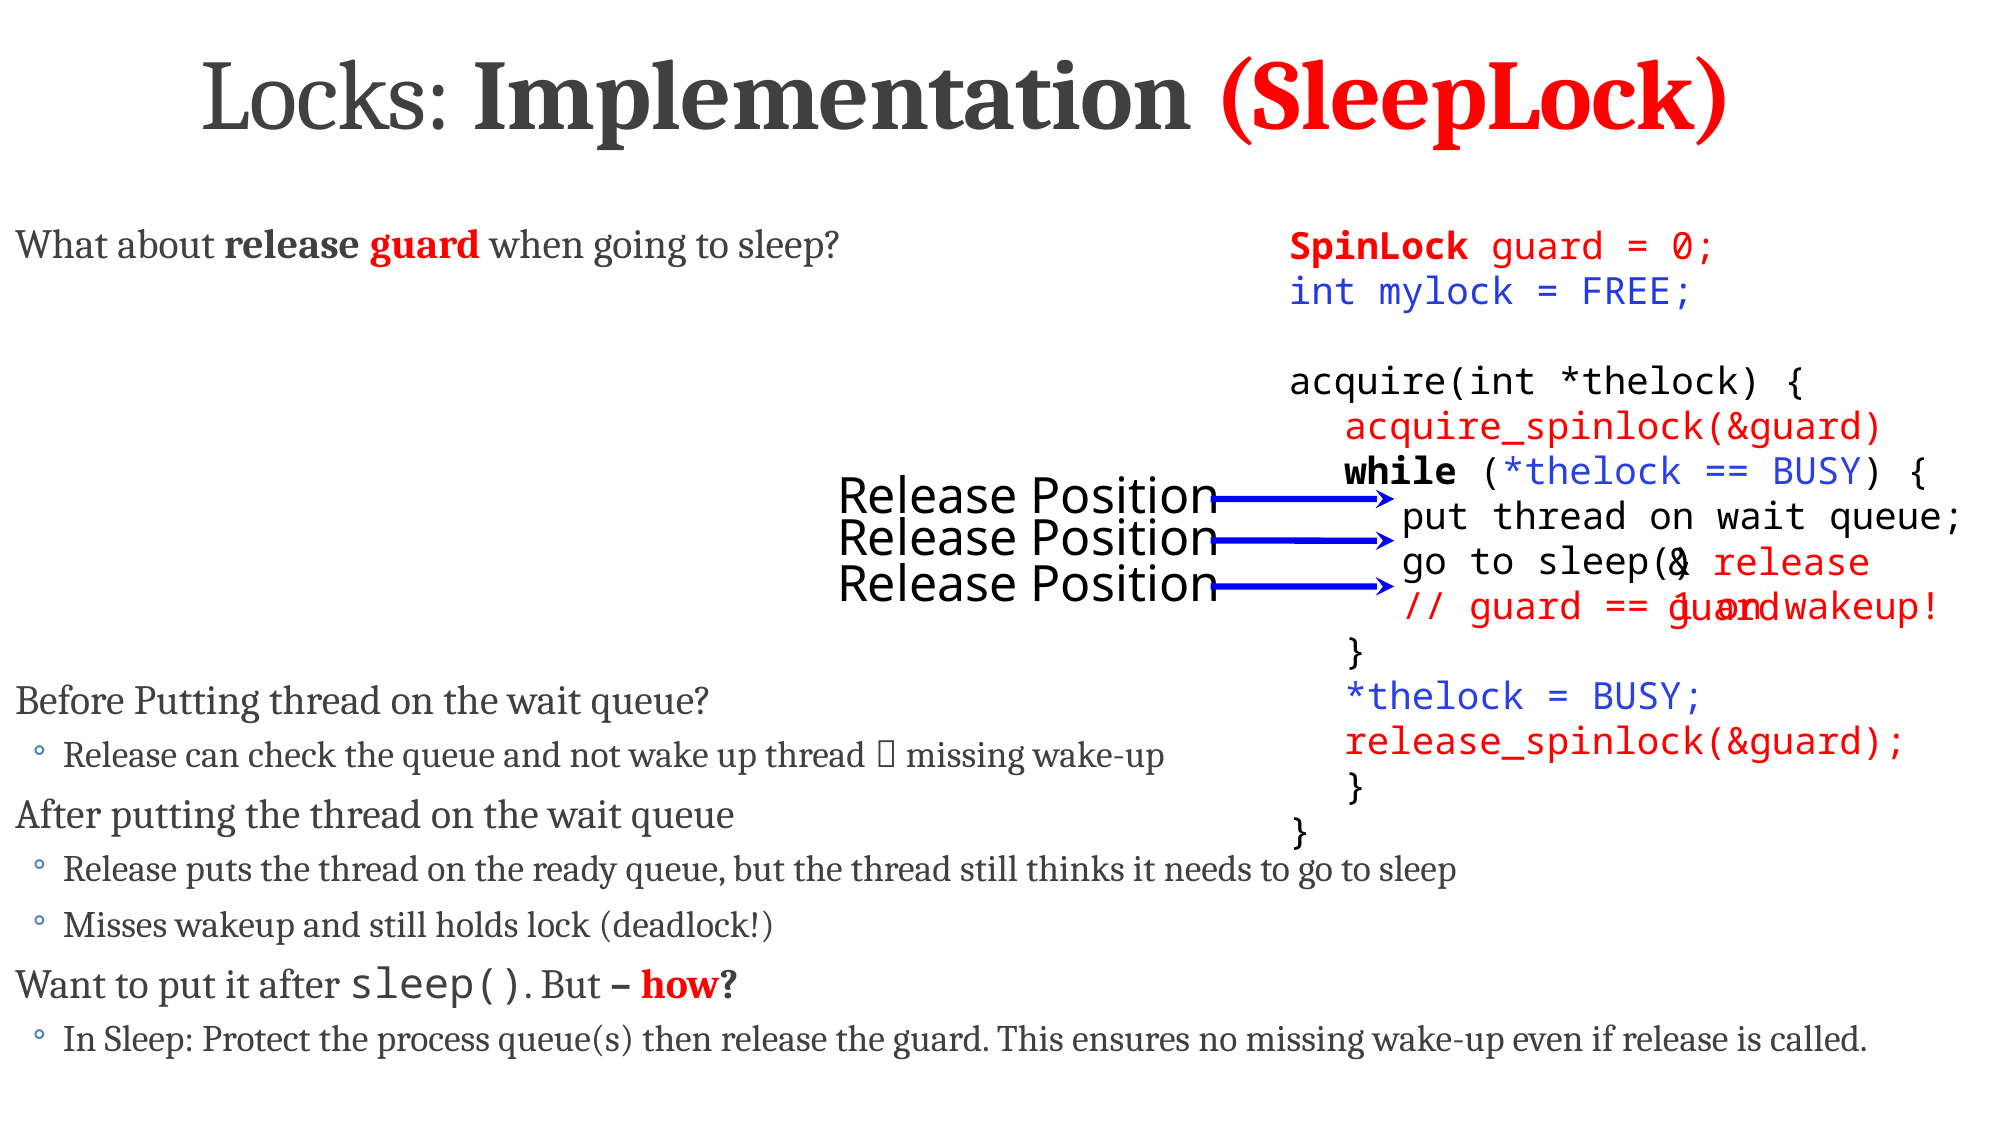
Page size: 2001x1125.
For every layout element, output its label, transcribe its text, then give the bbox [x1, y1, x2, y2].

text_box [846, 455, 1395, 496]
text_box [846, 497, 1395, 542]
text_box & release guard [1653, 530, 2000, 636]
title Locks: Implementation (SleepLock) [185, 0, 1836, 158]
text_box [846, 543, 1395, 620]
text_box SpinLock guard = 0; int mylock = FREE; acquire(int *thelock) { acquire_spinlock(&guard) while (*thelock == BUSY) { put thread on wait queue; go to sleep() // guard == 1 on wakeup! } *thelock = BUSY; release_spinlock(&guard); } } [1274, 214, 2000, 860]
list What about release guard when going to sleep? Before Putting thread on the wait queue? Release can check the queue and not wake up thread  missing wake-up After putting the thread on the wait queue Release puts the thread on the ready queue, but the thread still thinks it needs to go to sleep Misses wakeup and still holds lock (deadlock!) Want to put it after sleep(). But – how? In Sleep: Protect the process queue(s) then release the guard. This ensures no missing wake-up even if release is called. [0, 215, 2000, 1125]
